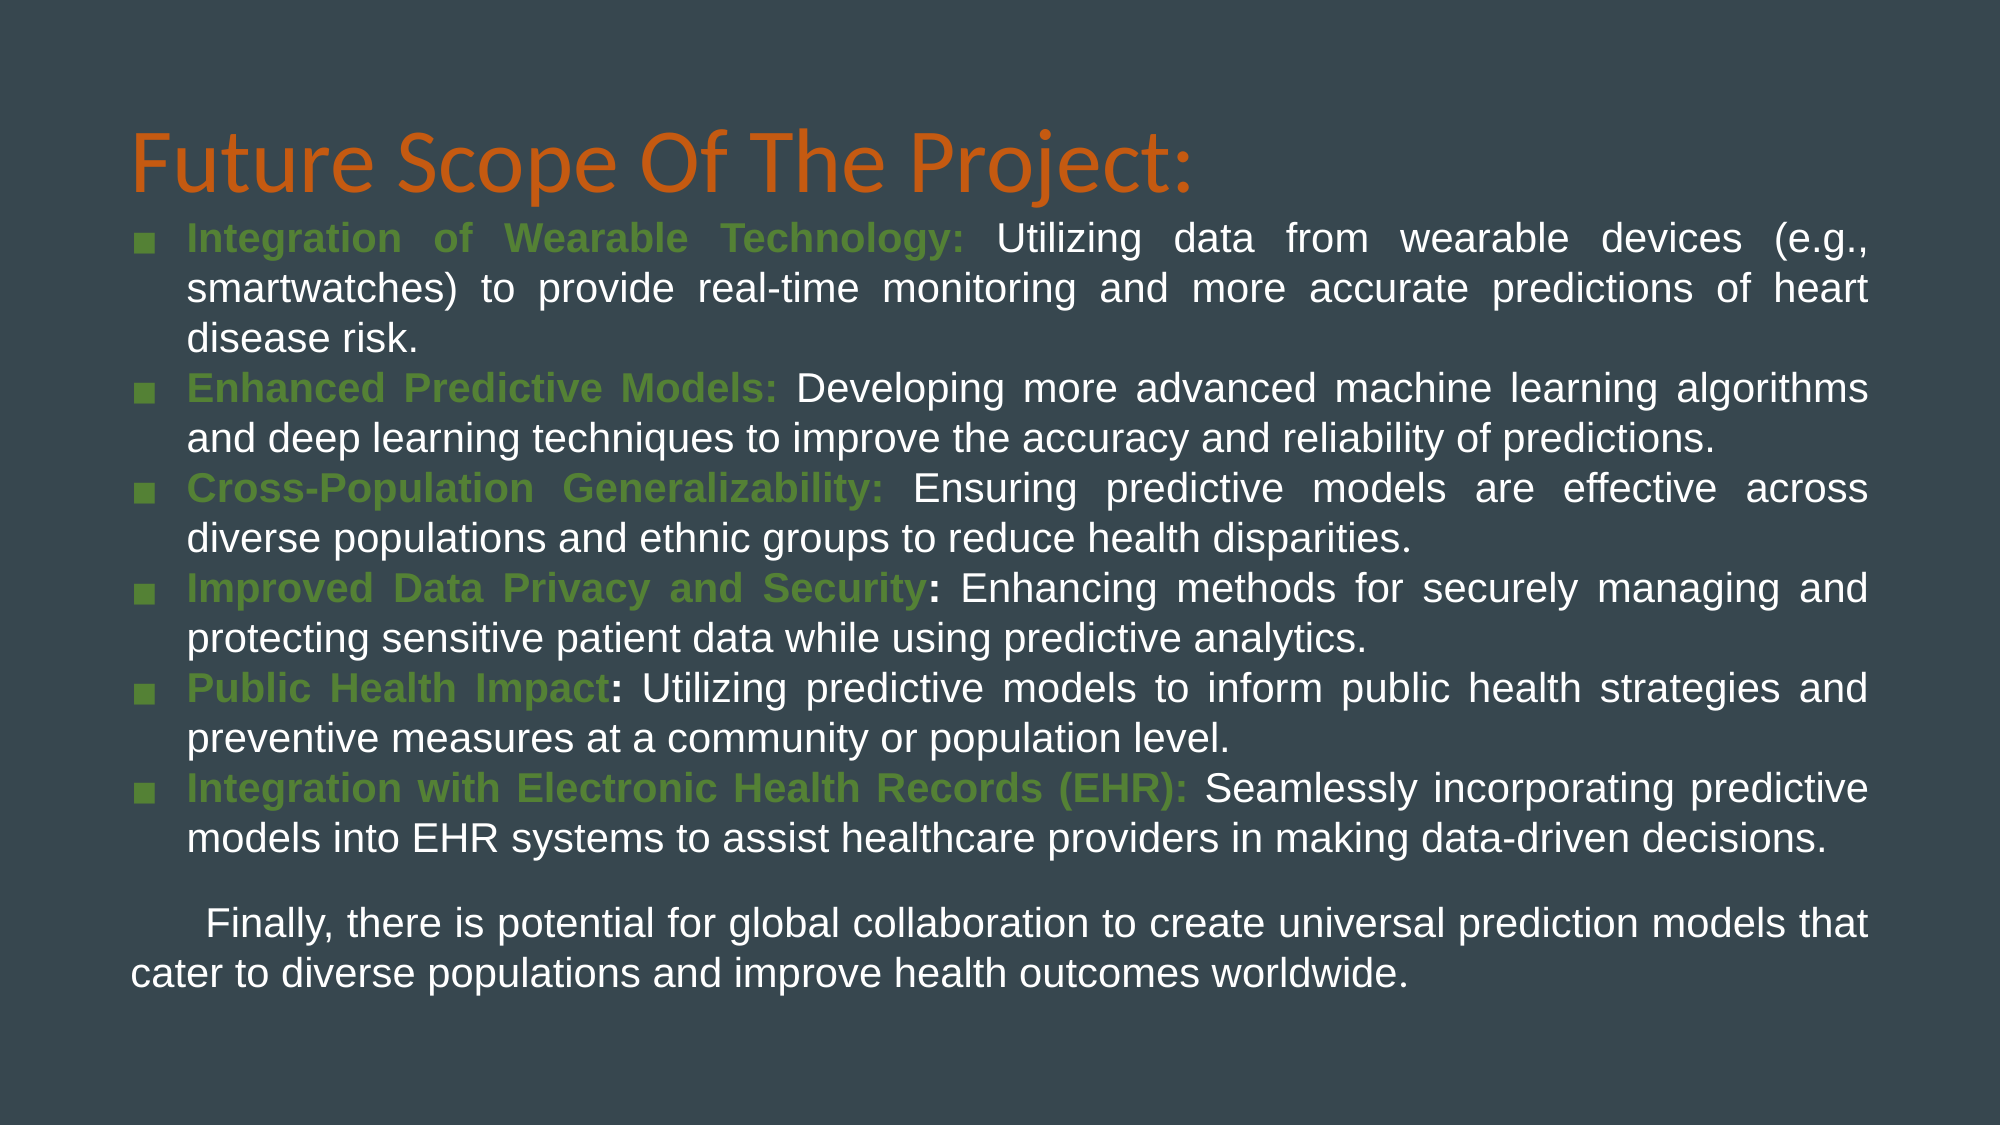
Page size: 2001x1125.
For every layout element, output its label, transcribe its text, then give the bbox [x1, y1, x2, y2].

text_box Future Scope Of The Project: Integration of Wearable Technology: Utilizing data from wearable devices (e.g., smartwatches) to provide real-time monitoring and more accurate predictions of heart disease risk. Enhanced Predictive Models: Developing more advanced machine learning algorithms and deep learning techniques to improve the accuracy and reliability of predictions. Cross-Population Generalizability: Ensuring predictive models are effective across diverse populations and ethnic groups to reduce health disparities. Improved Data Privacy and Security: Enhancing methods for securely managing and protecting sensitive patient data while using predictive analytics. Public Health Impact: Utilizing predictive models to inform public health strategies and preventive measures at a community or population level. Integration with Electronic Health Records (EHR): Seamlessly incorporating predictive models into EHR systems to assist healthcare providers in making data-driven decisions. Finally, there is potential for global collaboration to create universal prediction models that cater to diverse populations and improve health outcomes worldwide. [115, 93, 1885, 1004]
